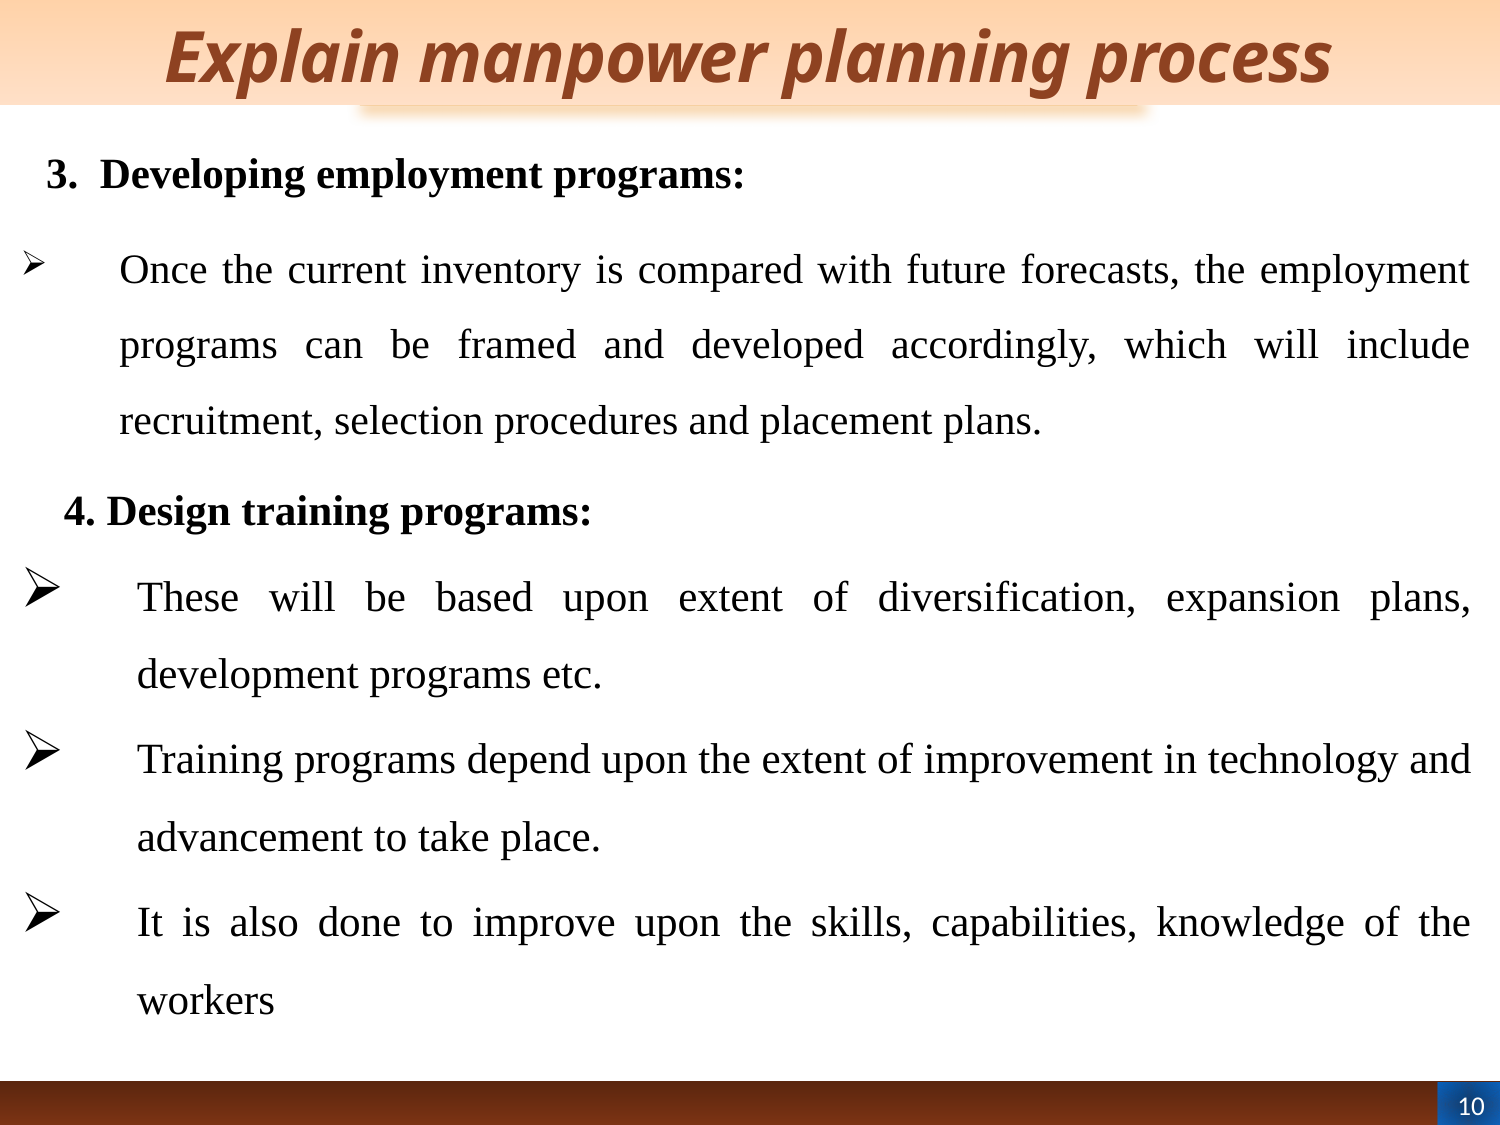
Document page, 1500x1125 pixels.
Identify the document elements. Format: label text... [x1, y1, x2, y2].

title Explain manpower planning process [0, 0, 1500, 105]
slide_number 10 [1437, 1082, 1500, 1125]
list 3. Developing employment programs: Once the current inventory is compared with future forecasts, the employment programs can be framed and developed accordingly, which will include recruitment, selection procedures and placement plans. 4. Design training programs: These will be based upon extent of diversification, expansion plans, development programs etc. Training programs depend upon the extent of improvement in technology and advancement to take place. It is also done to improve upon the skills, capabilities, knowledge of the workers [5, 112, 1488, 1033]
